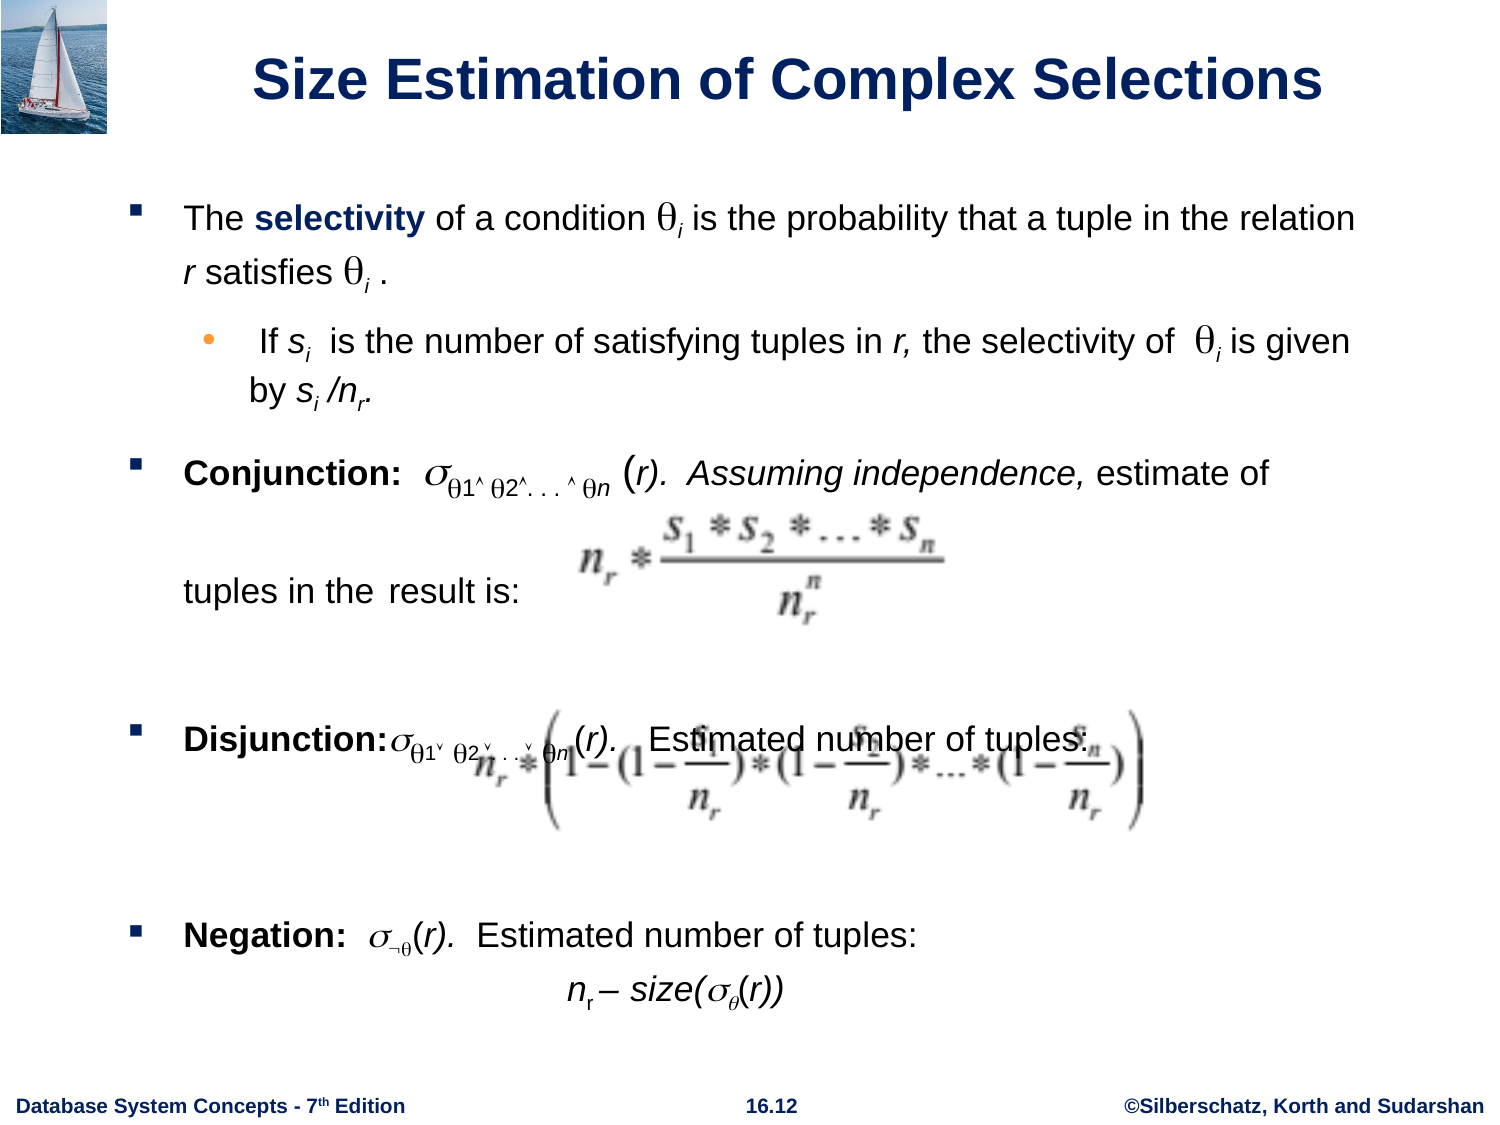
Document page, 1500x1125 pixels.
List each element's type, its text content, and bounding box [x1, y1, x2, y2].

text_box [468, 693, 1147, 832]
list The selectivity of a condition i is the probability that a tuple in the relation r satisfies i . If si is the number of satisfying tuples in r, the selectivity of i is given by si /nr. Conjunction: 1 2. . .  n (r). Assuming independence, estimate of tuples in the result is: Disjunction:1 2 . . .  n (r). Estimated number of tuples: Negation: (r). Estimated number of tuples: nr – size((r)) [112, 180, 1379, 1062]
title Size Estimation of Complex Selections [125, 18, 1452, 120]
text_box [573, 492, 950, 633]
picture [1, 0, 107, 134]
